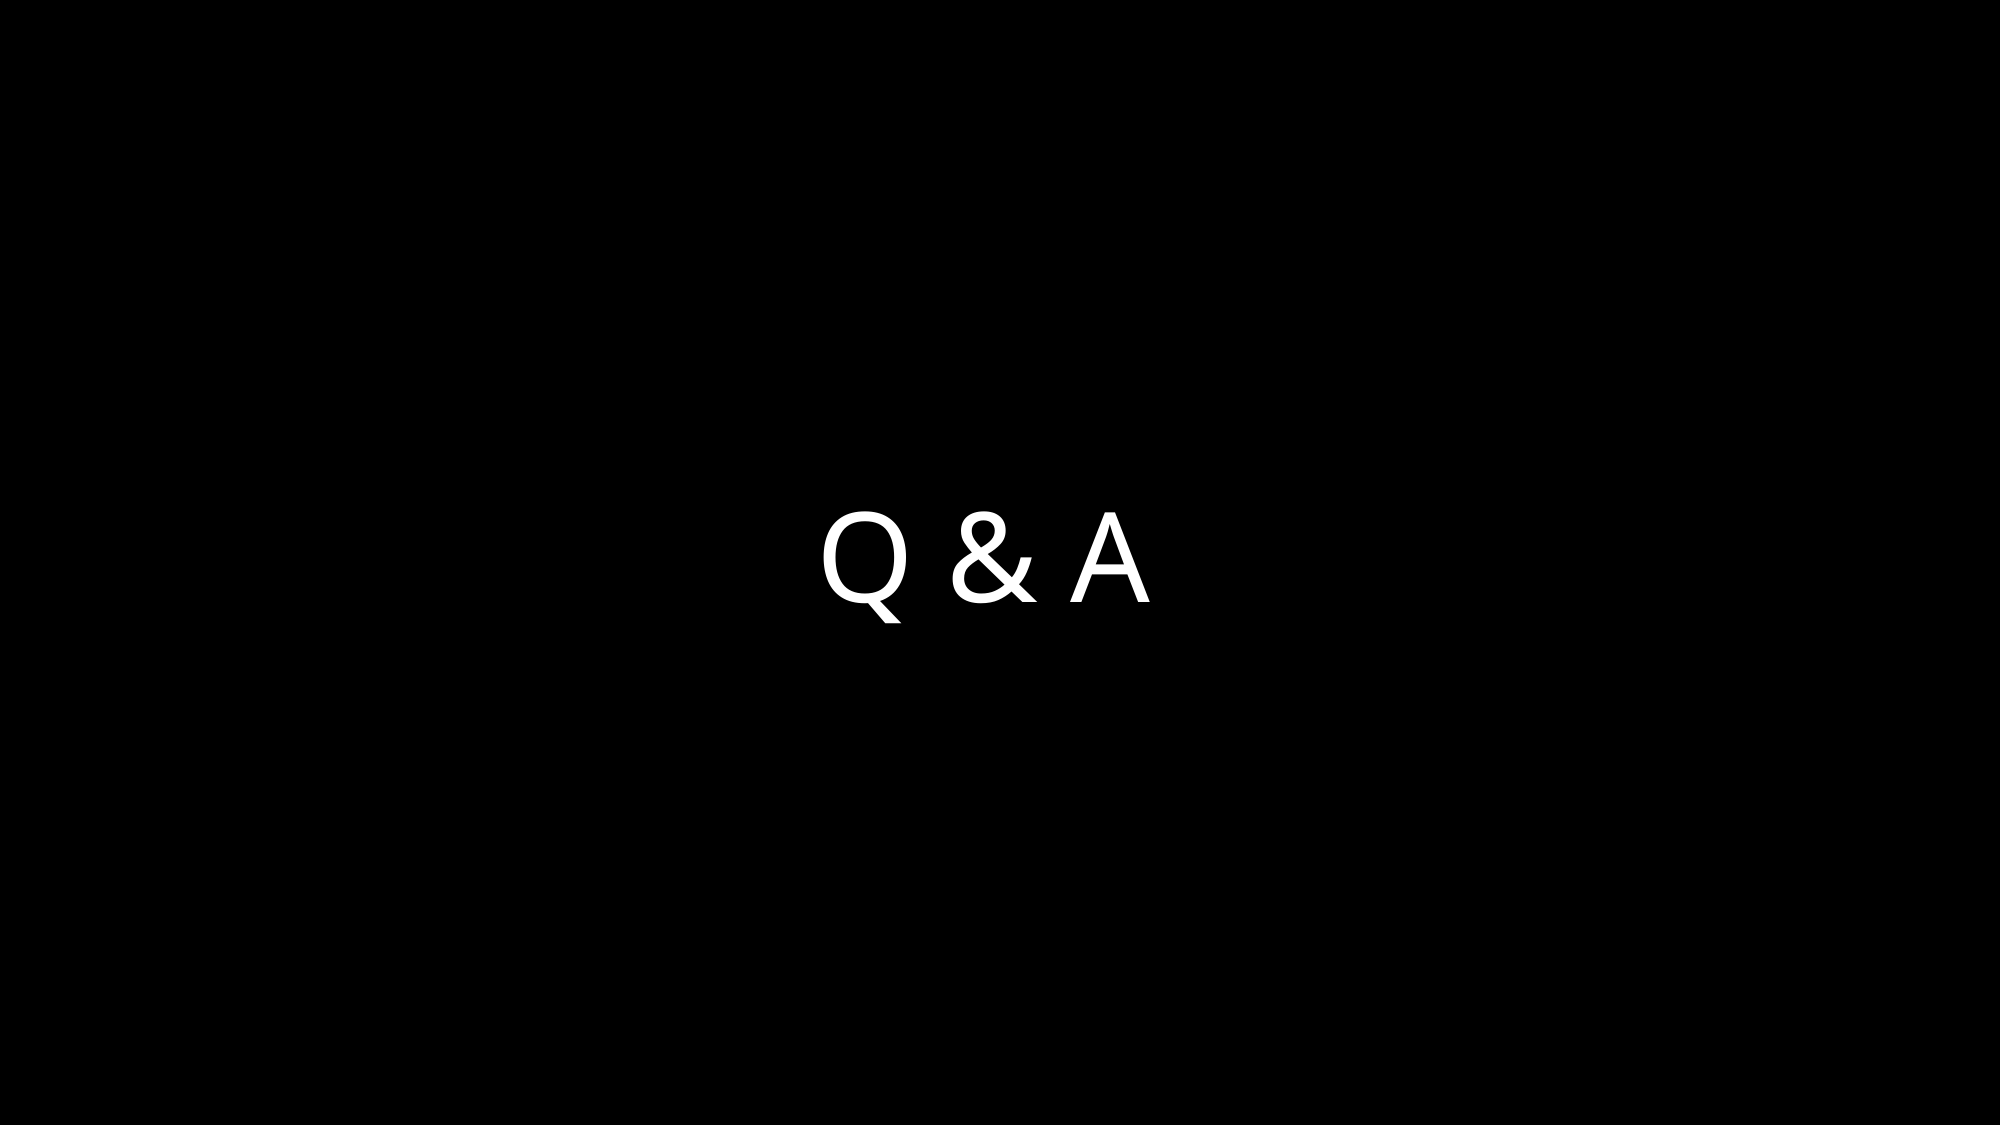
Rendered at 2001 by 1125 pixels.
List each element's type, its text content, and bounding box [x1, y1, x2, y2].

title Q & A [137, 514, 1863, 611]
